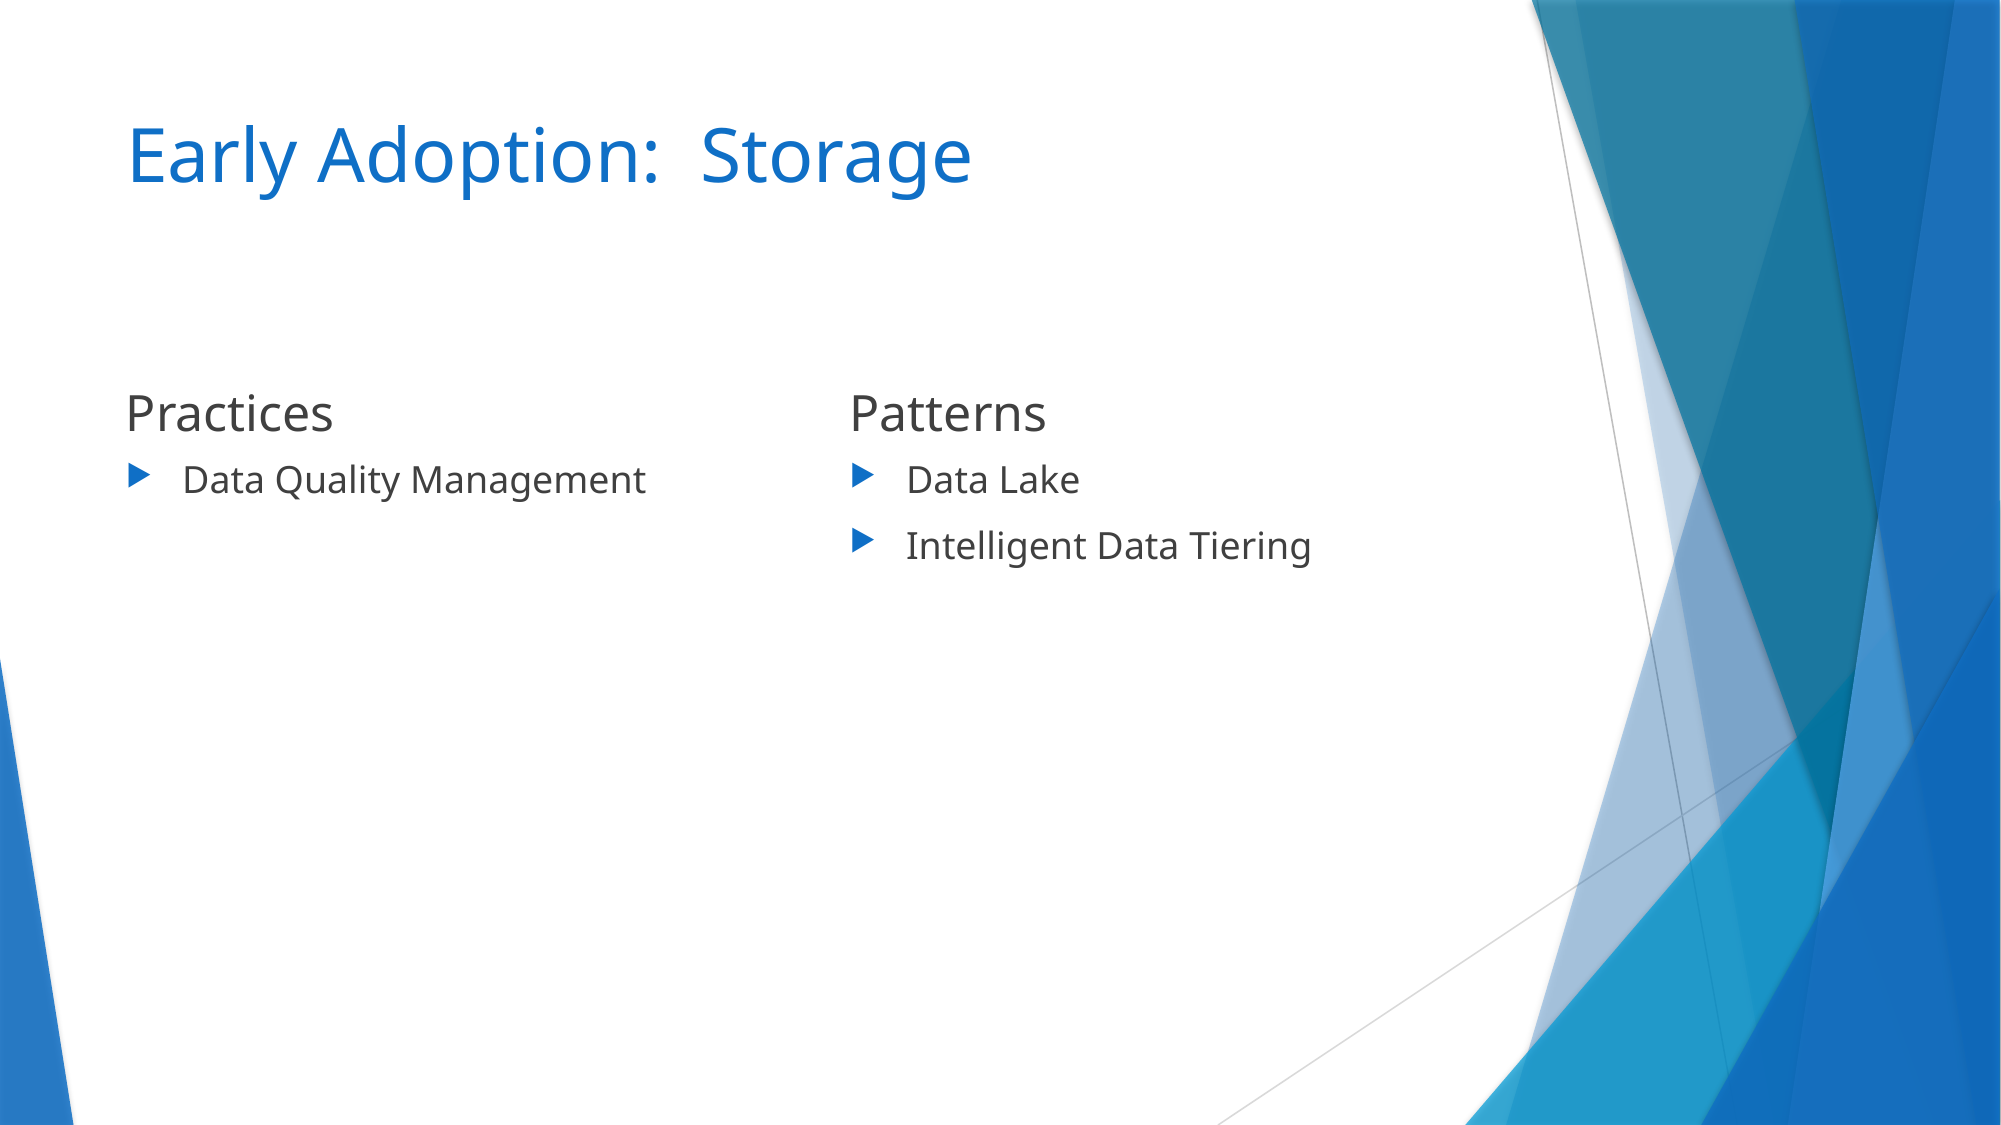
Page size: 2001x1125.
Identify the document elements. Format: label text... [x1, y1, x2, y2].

title Early Adoption: Storage [111, 99, 1522, 317]
list Data Quality Management [110, 448, 798, 991]
list Practices [110, 354, 798, 448]
list Patterns [834, 354, 1522, 448]
list Data Lake Intelligent Data Tiering [834, 448, 1522, 991]
